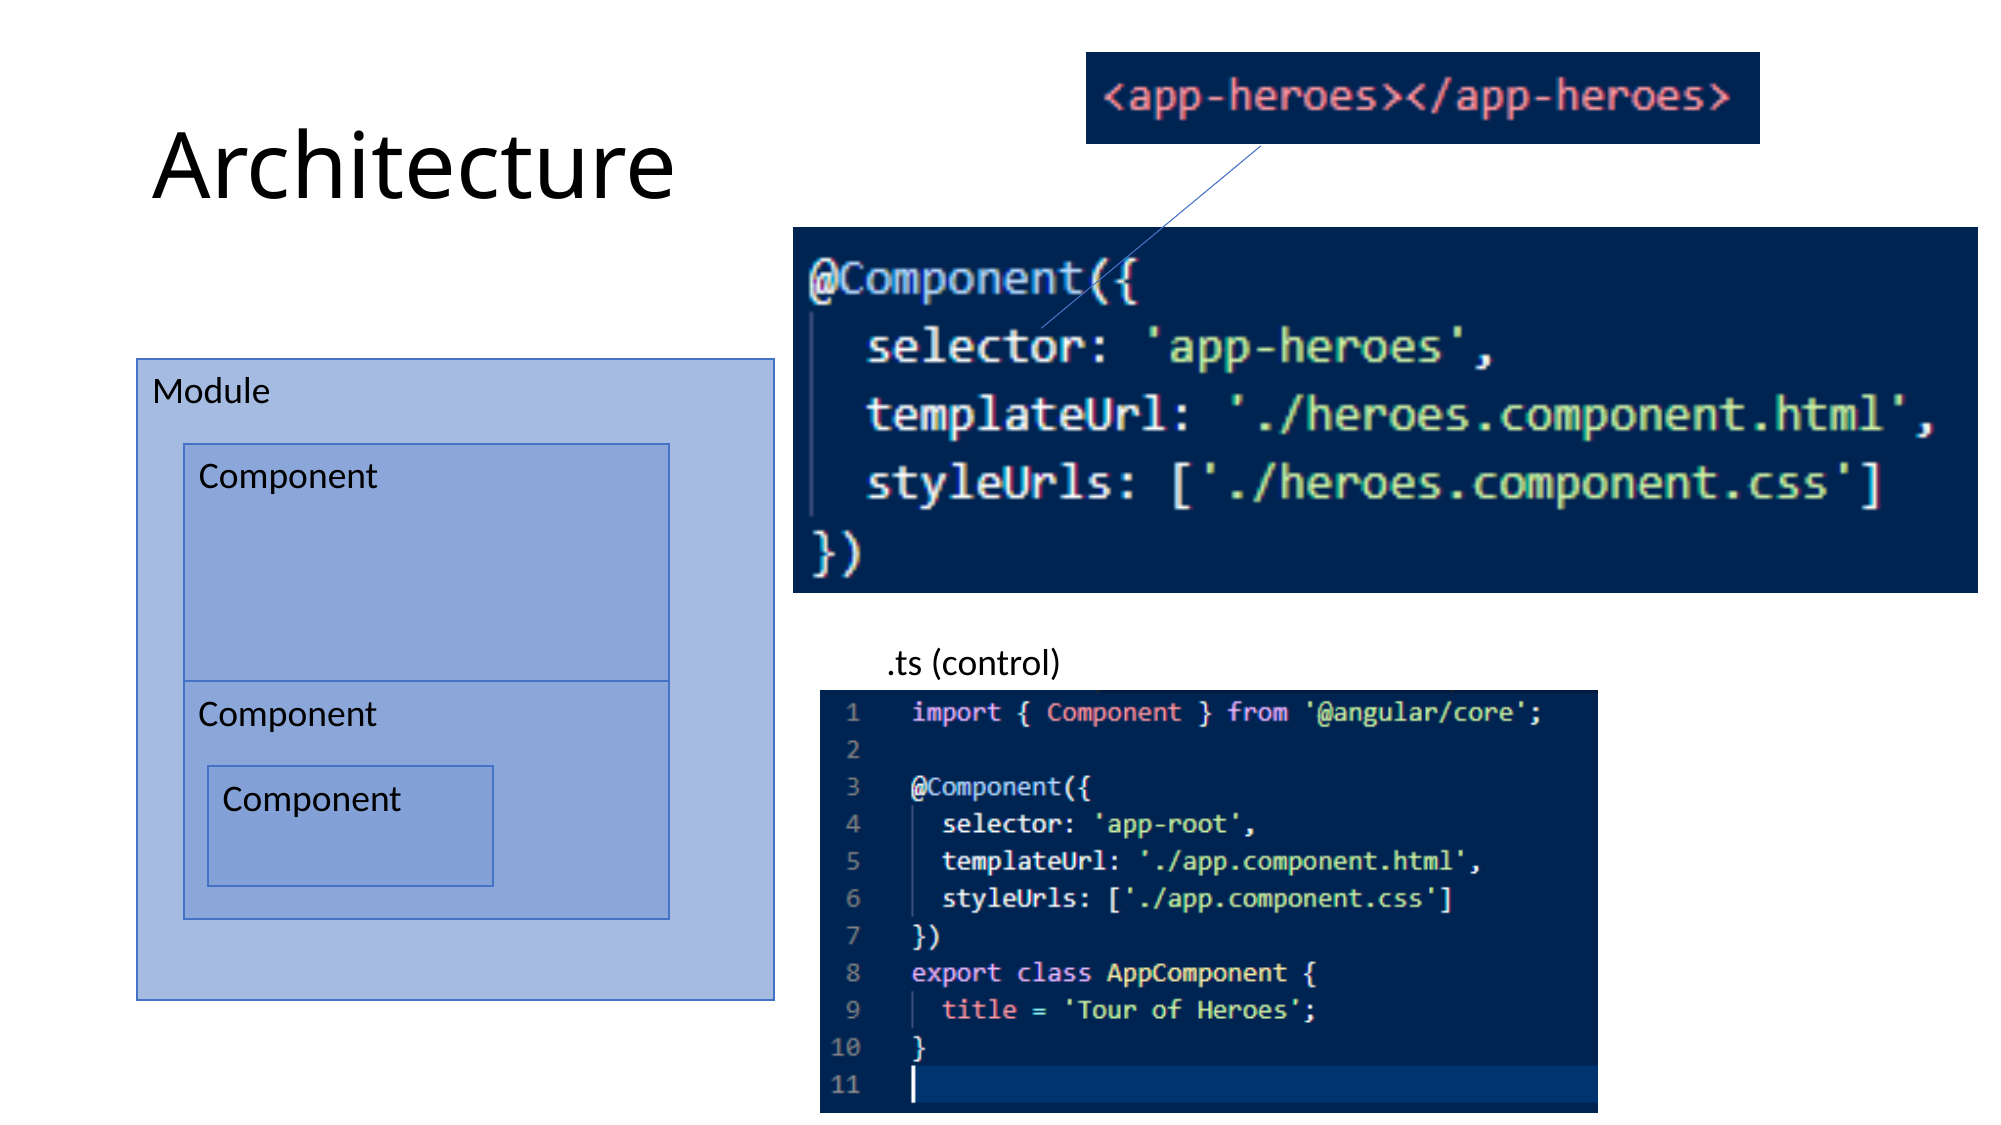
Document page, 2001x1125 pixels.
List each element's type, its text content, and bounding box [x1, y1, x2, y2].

text_box Module [136, 358, 775, 1001]
text_box .ts (control) [871, 630, 1470, 690]
picture [793, 227, 1978, 593]
title Architecture [137, 59, 1863, 278]
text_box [1041, 145, 1261, 329]
text_box Component [183, 443, 670, 680]
picture [820, 690, 1598, 1113]
text_box Component [207, 765, 494, 887]
picture [1086, 52, 1760, 144]
text_box Component [183, 680, 670, 920]
